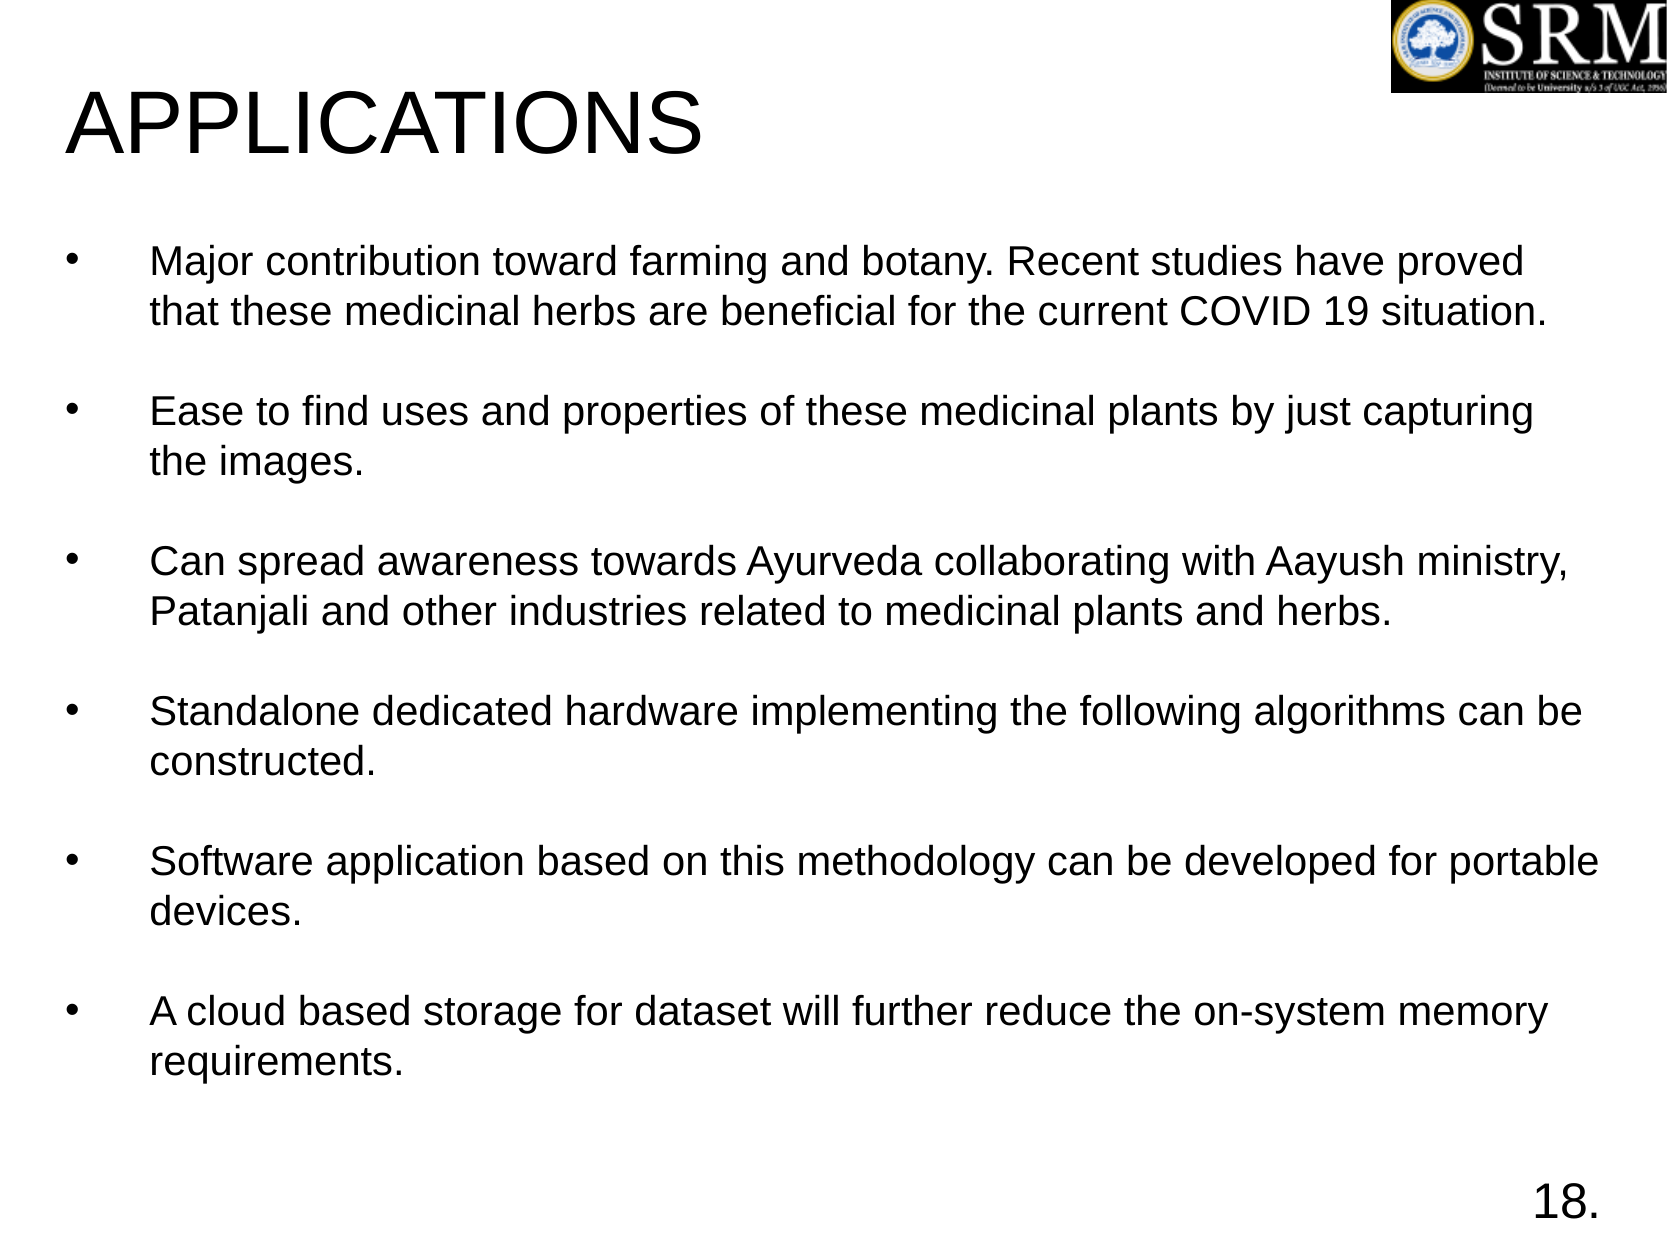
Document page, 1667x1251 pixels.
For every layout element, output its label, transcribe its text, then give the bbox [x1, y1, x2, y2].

text_box 18. [1512, 1160, 1617, 1236]
picture [1391, 0, 1667, 93]
list Major contribution toward farming and botany. Recent studies have proved that these medicinal herbs are beneficial for the current COVID 19 situation. Ease to find uses and properties of these medicinal plants by just capturing the images. Can spread awareness towards Ayurveda collaborating with Aayush ministry, Patanjali and other industries related to medicinal plants and herbs. Standalone dedicated hardware implementing the following algorithms can be constructed. Software application based on this methodology can be developed for portable devices. A cloud based storage for dataset will further reduce the on-system memory requirements. [50, 218, 1617, 1200]
title APPLICATIONS [50, 50, 1617, 200]
